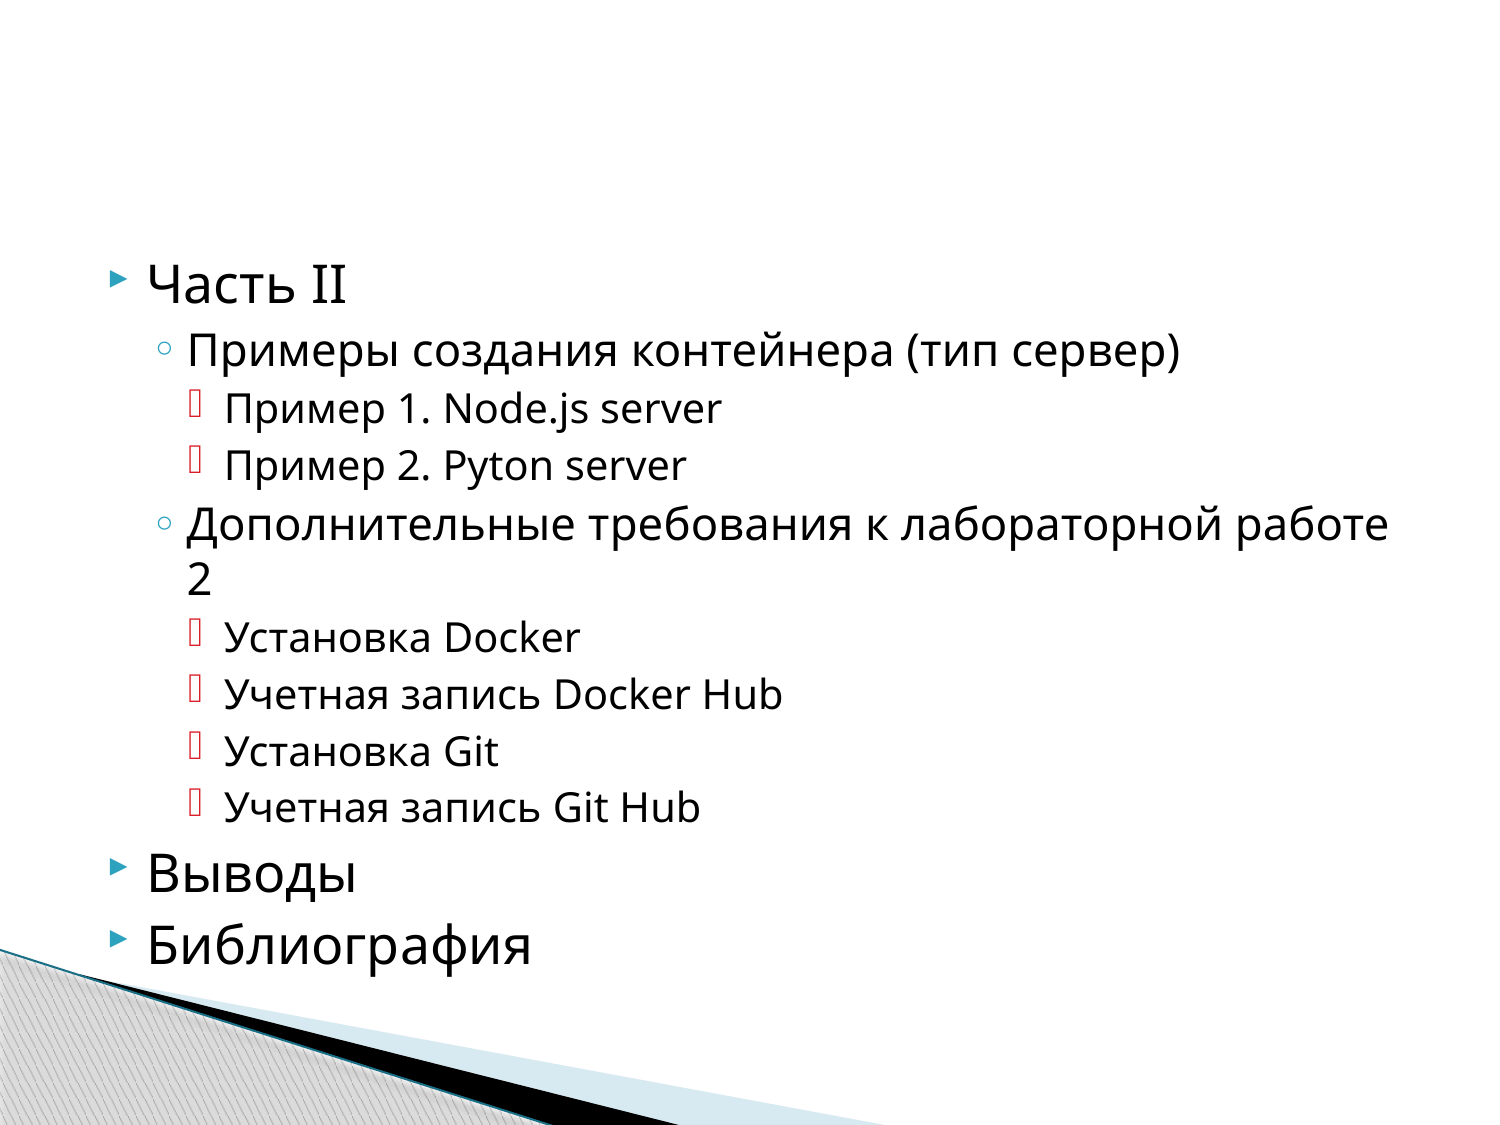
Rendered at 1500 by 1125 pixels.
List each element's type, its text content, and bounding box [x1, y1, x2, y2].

list Часть II Примеры создания контейнера (тип сервер) Пример 1. Node.js server Пример 2. Pyton server Дополнительные требования к лабораторной работе 2 Установка Docker Учетная запись Docker Hub Установка Git Учетная запись Git Hub Выводы Библиография [75, 243, 1425, 986]
